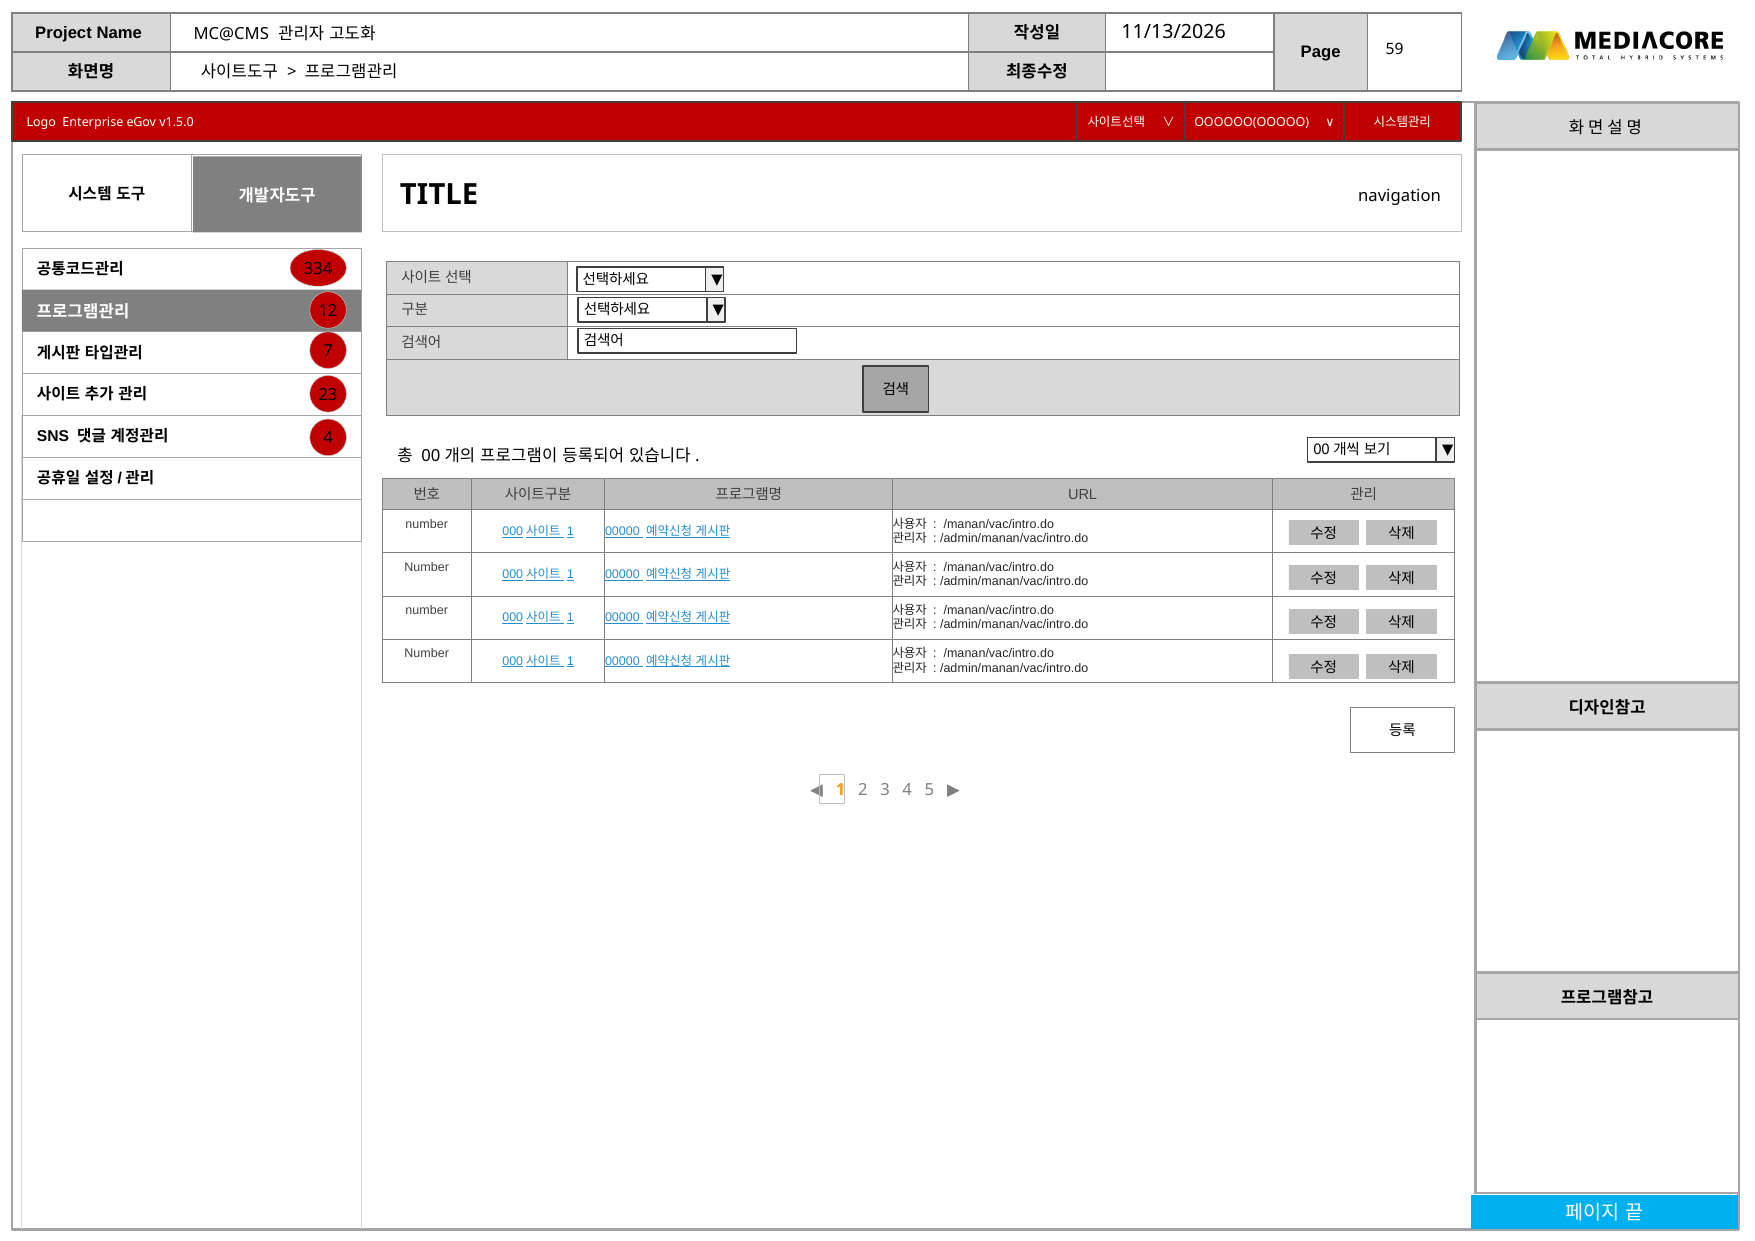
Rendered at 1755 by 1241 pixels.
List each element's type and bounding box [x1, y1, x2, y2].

text_box [1348, 706, 1456, 754]
table_cell [383, 597, 471, 639]
picture [1497, 31, 1723, 60]
table_header [1273, 479, 1454, 509]
table_header [383, 479, 471, 509]
table_cell [472, 597, 604, 639]
table_header [1477, 104, 1738, 148]
text_box [1364, 563, 1438, 591]
table_cell [383, 640, 471, 682]
table_cell [472, 510, 604, 552]
table_cell [893, 597, 1272, 639]
table_cell [568, 327, 1459, 359]
table_header [893, 479, 1272, 509]
text_box [1307, 437, 1455, 463]
table_cell [472, 640, 604, 682]
text_box [186, 53, 413, 89]
table_cell [1273, 510, 1454, 552]
table_cell [387, 360, 1459, 415]
table_cell [387, 295, 567, 326]
text_box [307, 416, 349, 458]
text_box [758, 770, 1012, 807]
text_box [307, 373, 349, 415]
text_box [1287, 519, 1361, 547]
table_cell [1273, 640, 1454, 682]
text_box [1364, 608, 1438, 636]
text_box [576, 266, 724, 292]
table_cell [1273, 597, 1454, 639]
table_cell [1477, 151, 1738, 681]
text_box [382, 437, 715, 473]
table_header [605, 479, 892, 509]
text_box [1287, 563, 1361, 591]
table_cell [1477, 731, 1738, 971]
table_cell [1477, 1020, 1738, 1192]
table_cell [383, 553, 471, 596]
text_box [1287, 652, 1361, 680]
table_cell [605, 510, 892, 552]
table_cell [605, 597, 892, 639]
text_box [1287, 608, 1361, 636]
table_cell [472, 553, 604, 596]
text_box [20, 247, 363, 371]
table_cell [893, 640, 1272, 682]
table_header [568, 262, 1459, 294]
text_box [578, 328, 797, 354]
table_cell [1477, 974, 1738, 1018]
table_cell [568, 295, 1459, 326]
text_box [1364, 652, 1438, 680]
text_box [191, 154, 364, 234]
table_cell [383, 510, 471, 552]
table_cell [1273, 553, 1454, 596]
text_box [1364, 519, 1438, 547]
table_header [472, 479, 604, 509]
table_cell [605, 553, 892, 596]
table_cell [893, 553, 1272, 596]
slide_number [1106, 14, 1274, 50]
text_box [862, 366, 929, 413]
table_cell [387, 327, 567, 359]
table_cell [605, 640, 892, 682]
table_header [387, 262, 567, 294]
text_box [577, 297, 726, 323]
slide_number [1368, 32, 1460, 68]
table_cell [893, 510, 1272, 552]
table_cell [1477, 684, 1738, 728]
